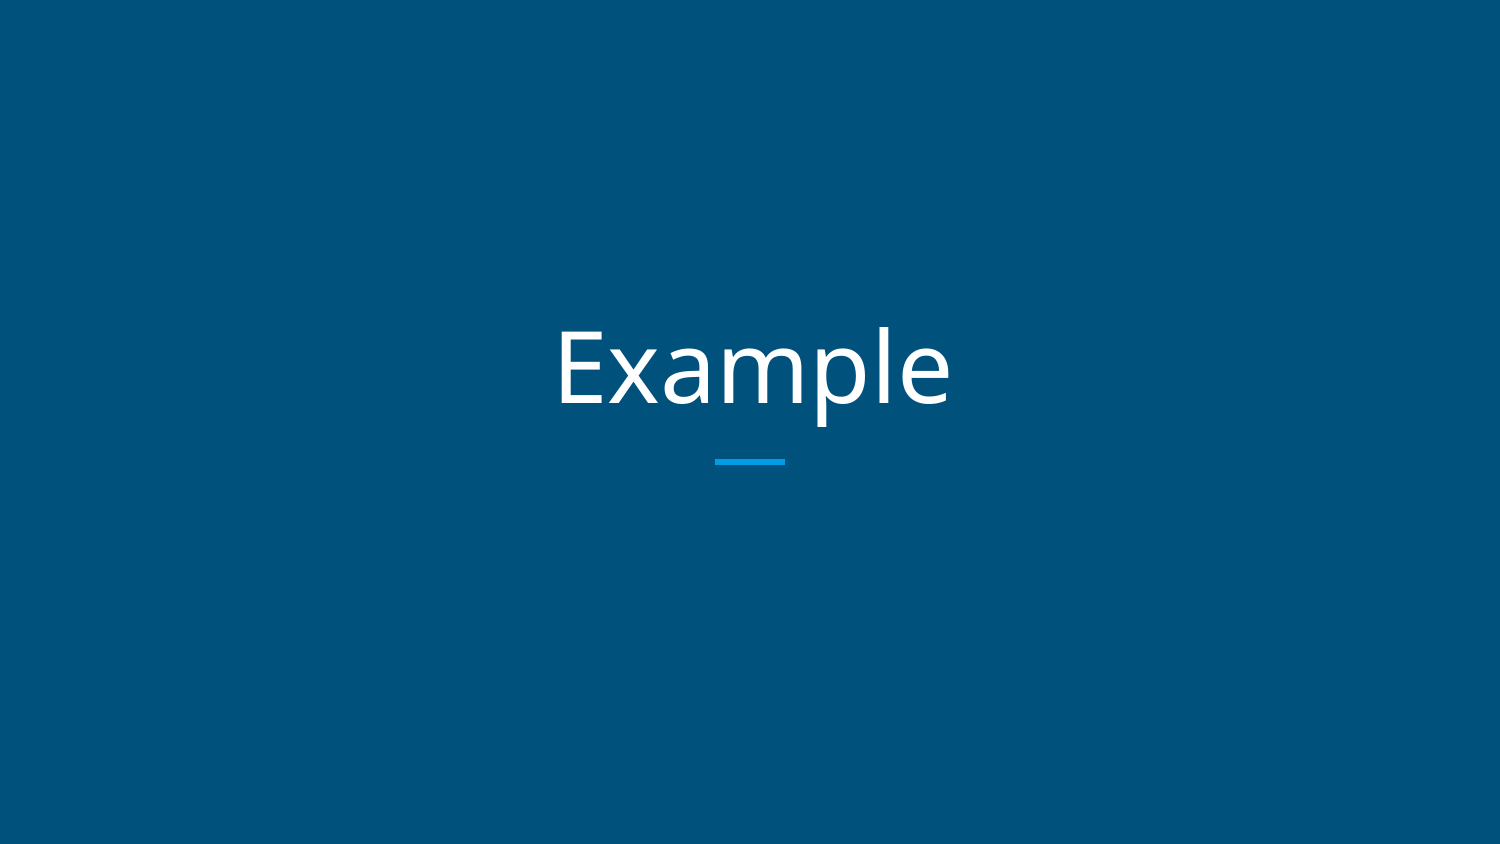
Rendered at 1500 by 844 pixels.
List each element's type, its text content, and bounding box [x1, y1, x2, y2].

title Example [78, 289, 1428, 439]
